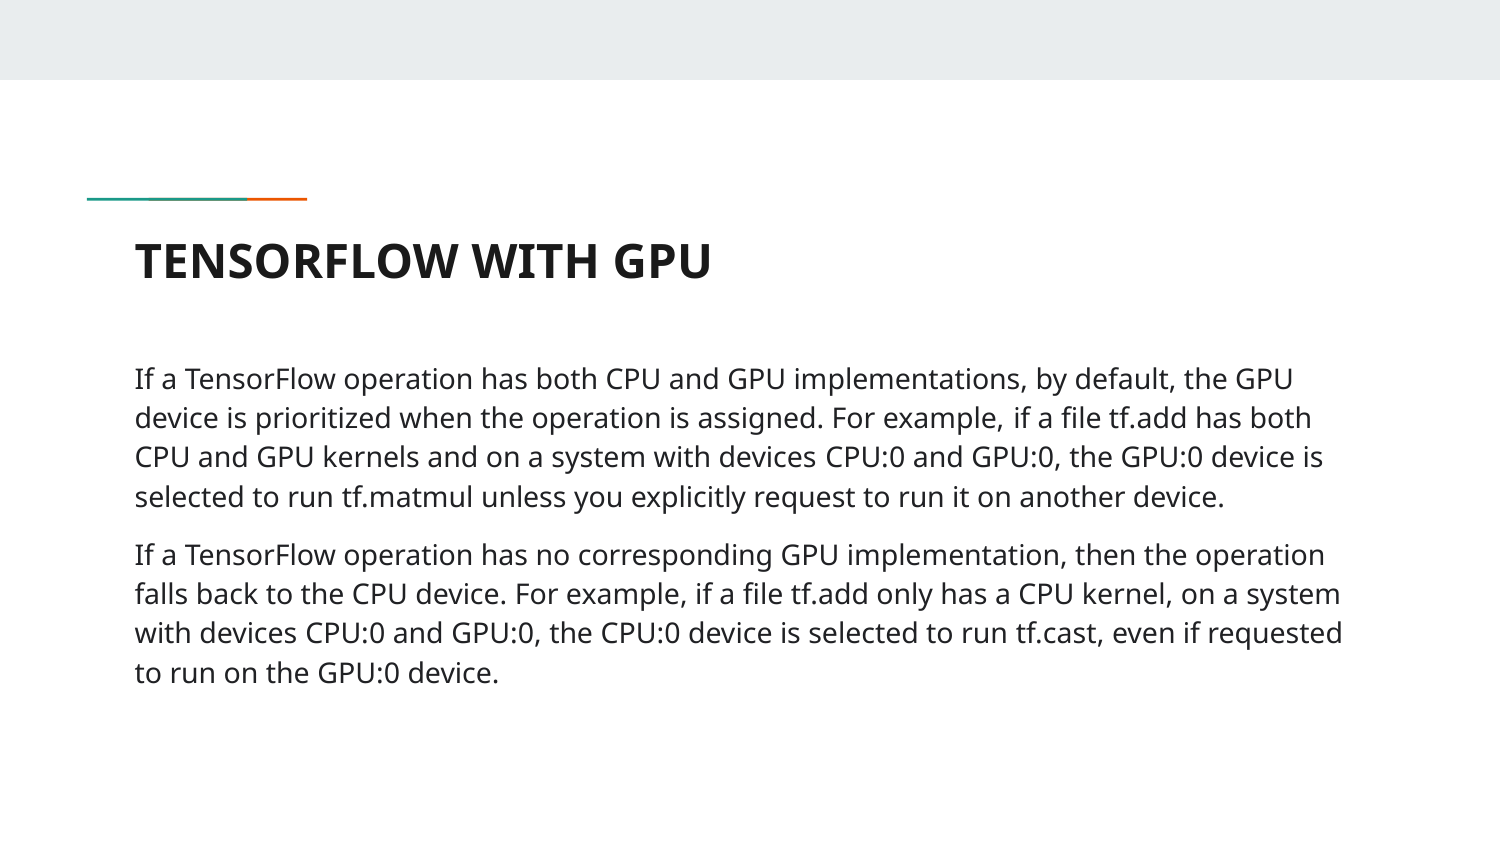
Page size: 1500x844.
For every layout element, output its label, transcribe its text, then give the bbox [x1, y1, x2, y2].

list If a TensorFlow operation has both CPU and GPU implementations, by default, the GPU device is prioritized when the operation is assigned. For example, if a file tf.add has both CPU and GPU kernels and on a system with devices CPU:0 and GPU:0, the GPU:0 device is selected to run tf.matmul unless you explicitly request to run it on another device. If a TensorFlow operation has no corresponding GPU implementation, then the operation falls back to the CPU device. For example, if a file tf.add only has a CPU kernel, on a system with devices CPU:0 and GPU:0, the CPU:0 device is selected to run tf.cast, even if requested to run on the GPU:0 device. [119, 341, 1381, 712]
title TENSORFLOW WITH GPU [119, 216, 1381, 305]
